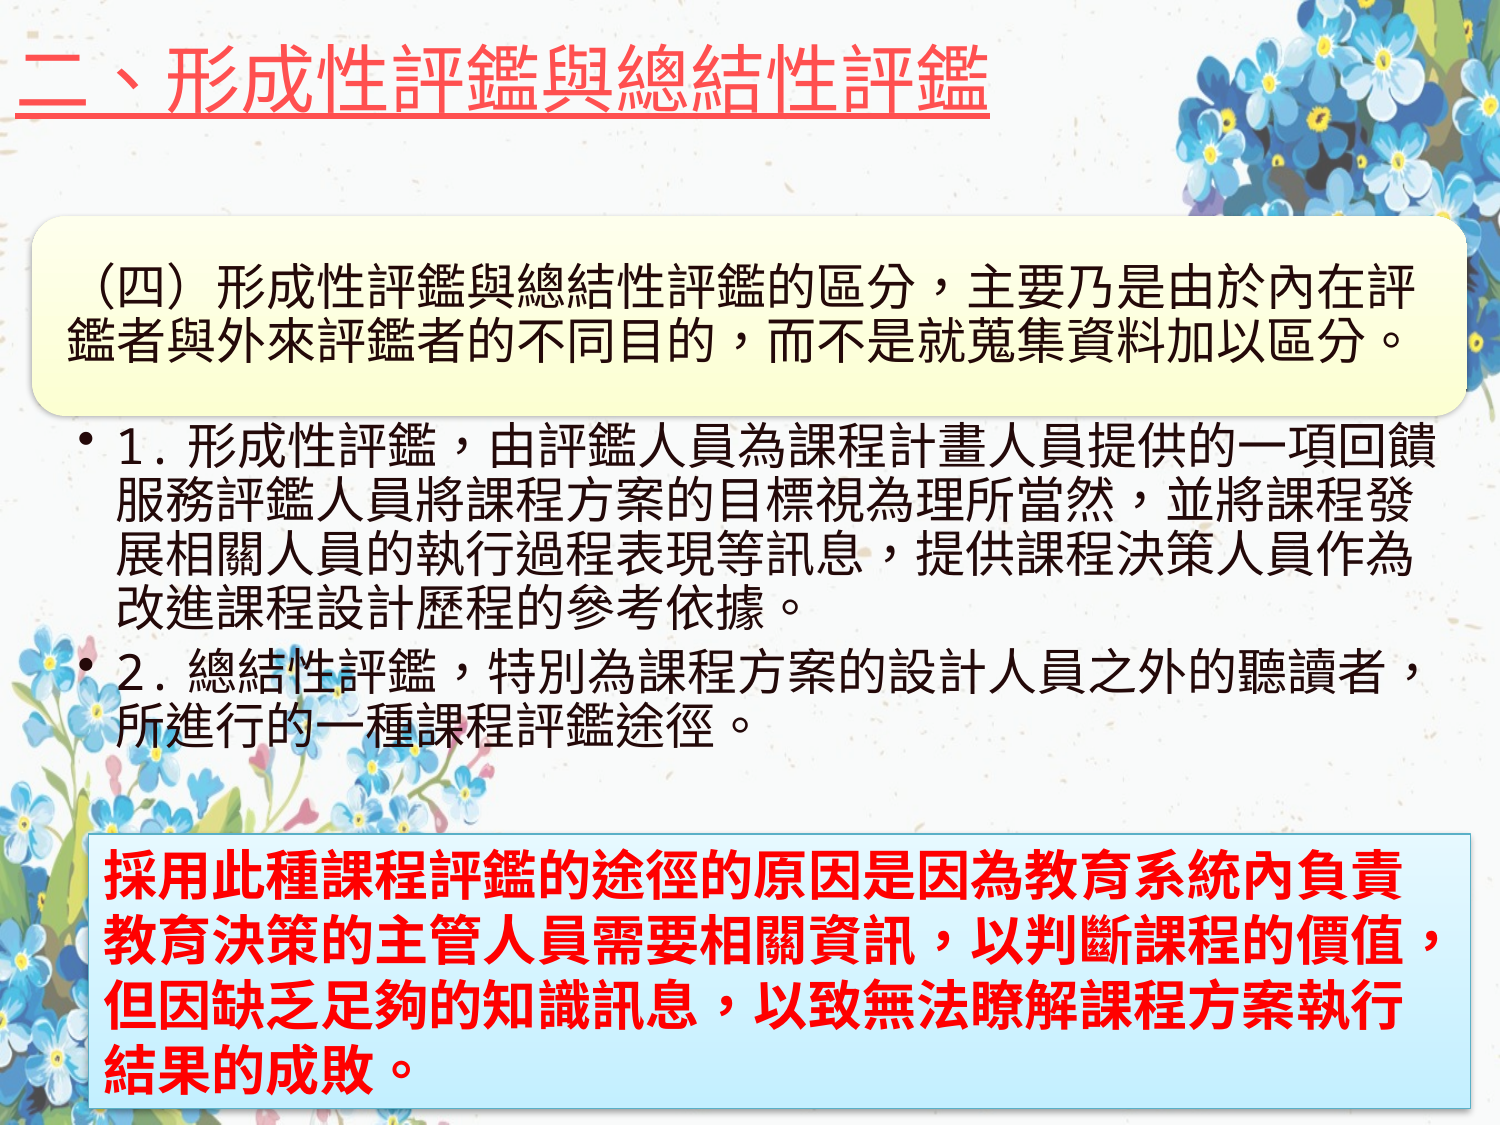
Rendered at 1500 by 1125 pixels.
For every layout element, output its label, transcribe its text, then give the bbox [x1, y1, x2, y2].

title （三）差距模式的評鑑包括五個階段： [0, 0, 1500, 1125]
text_box 採用此種課程評鑑的途徑的原因是因為教育系統內負責教育決策的主管人員需要相關資訊，以判斷課程的價值，但因缺乏足夠的知識訊息，以致無法瞭解課程方案執行結果的成敗。 [88, 833, 1471, 1109]
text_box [31, 207, 1468, 811]
title 二、形成性評鑑與總結性評鑑 [0, 0, 1350, 172]
